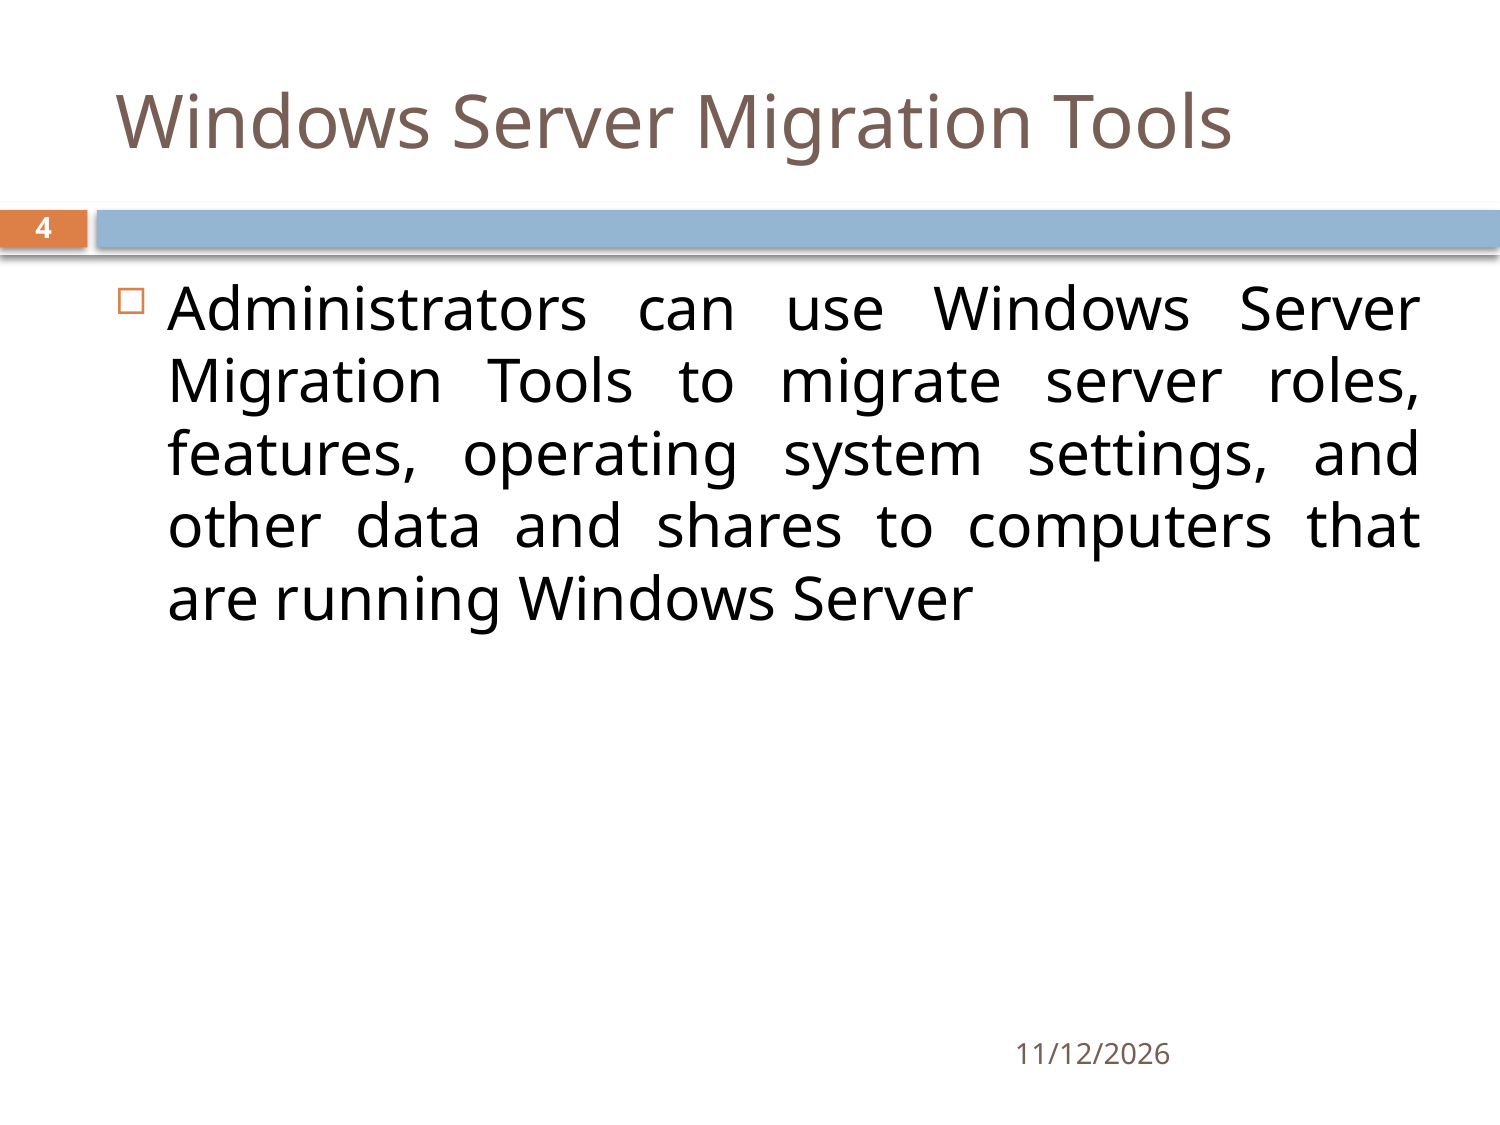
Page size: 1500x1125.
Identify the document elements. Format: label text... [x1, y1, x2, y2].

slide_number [999, 1025, 1438, 1085]
list Administrators can use Windows Server Migration Tools to migrate server roles, features, operating system settings, and other data and shares to computers that are running Windows Server [100, 262, 1438, 1000]
title Windows Server Migration Tools [100, 37, 1438, 200]
slide_number 4 [0, 208, 88, 249]
